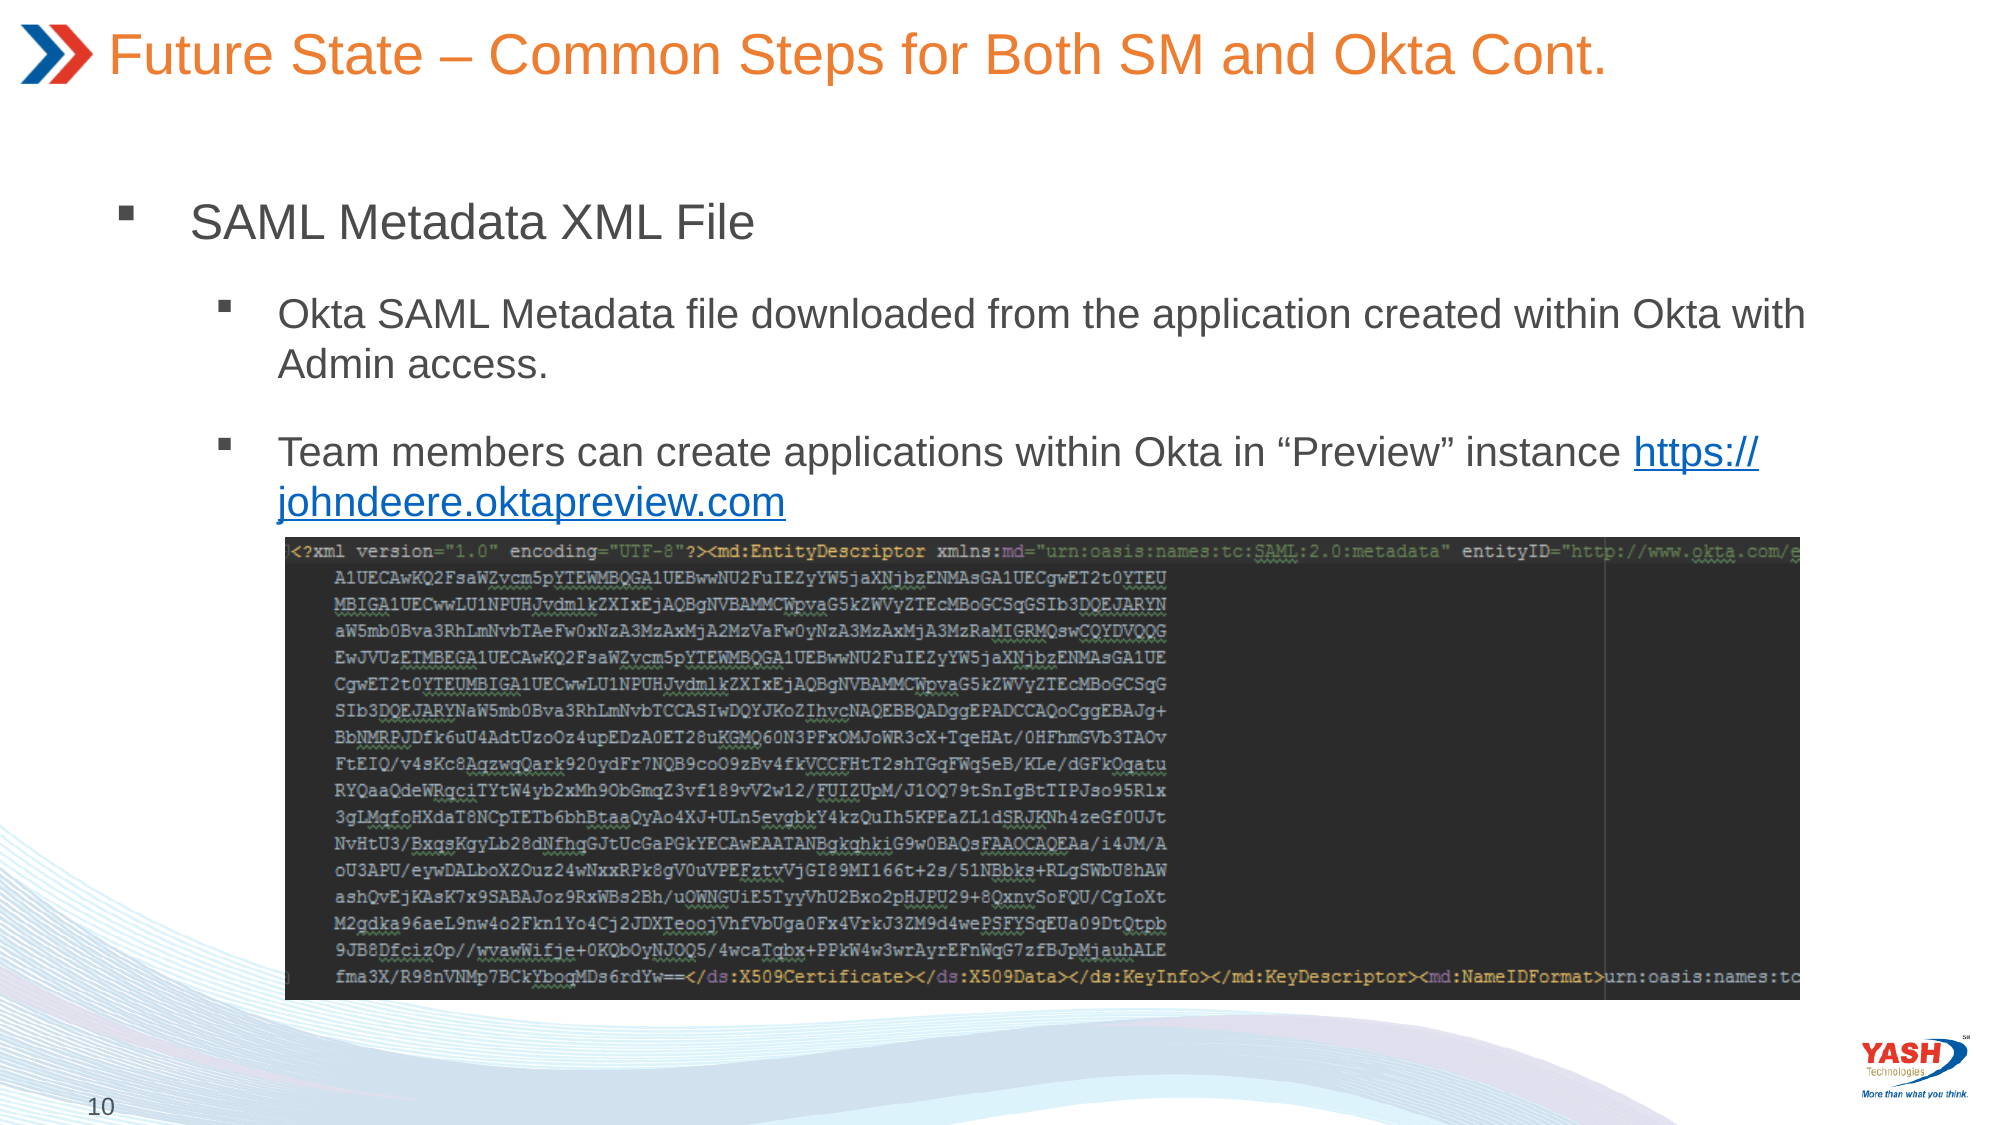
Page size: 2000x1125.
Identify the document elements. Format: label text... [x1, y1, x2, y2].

picture [17, 22, 93, 85]
picture [0, 93, 2000, 1125]
list SAML Metadata XML File Okta SAML Metadata file downloaded from the application created within Okta with Admin access. Team members can create applications within Okta in “Preview” instance https://johndeere.oktapreview.com [99, 181, 1900, 925]
title Future State – Common Steps for Both SM and Okta Cont. [93, 9, 1893, 94]
